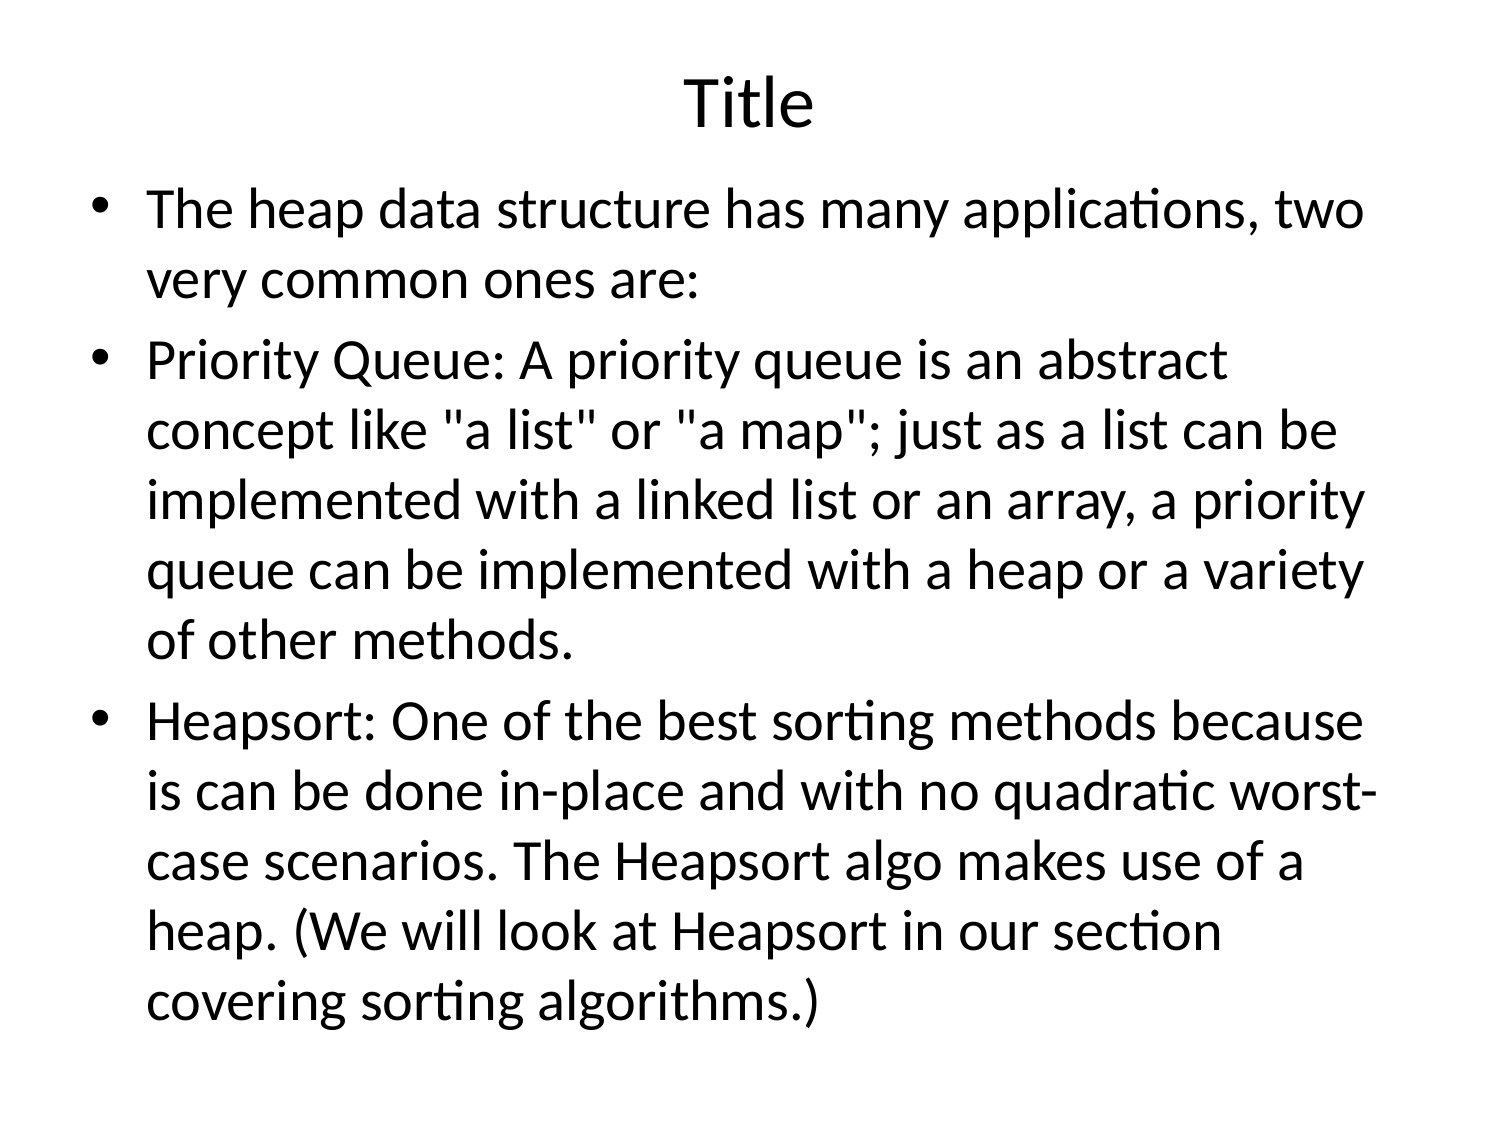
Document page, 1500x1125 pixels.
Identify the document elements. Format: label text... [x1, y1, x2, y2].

title Title [75, 45, 1425, 150]
list The heap data structure has many applications, two very common ones are: Priority Queue: A priority queue is an abstract concept like "a list" or "a map"; just as a list can be implemented with a linked list or an array, a priority queue can be implemented with a heap or a variety of other methods. Heapsort: One of the best sorting methods because is can be done in-place and with no quadratic worst-case scenarios. The Heapsort algo makes use of a heap. (We will look at Heapsort in our section covering sorting algorithms.) [75, 162, 1425, 1063]
